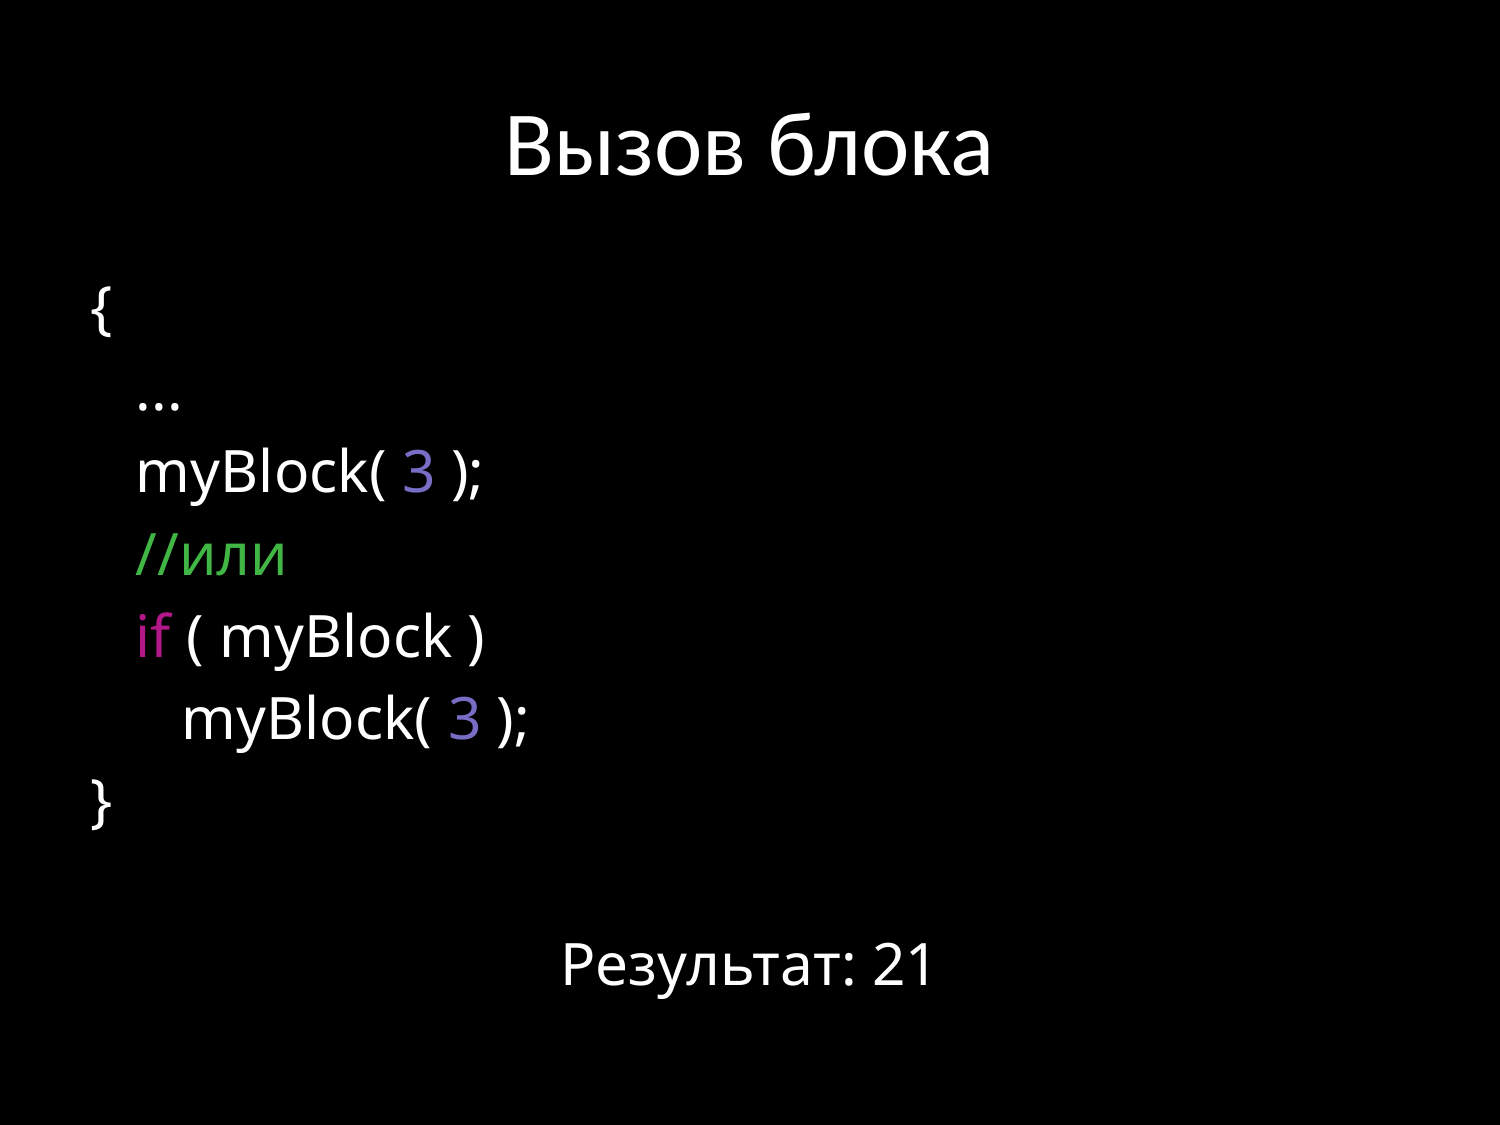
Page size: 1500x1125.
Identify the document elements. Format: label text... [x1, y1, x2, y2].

title Вызов блока [75, 45, 1425, 233]
list { ... myBlock( 3 ); //или if ( myBlock ) myBlock( 3 ); } Результат: 21 [75, 262, 1425, 1005]
